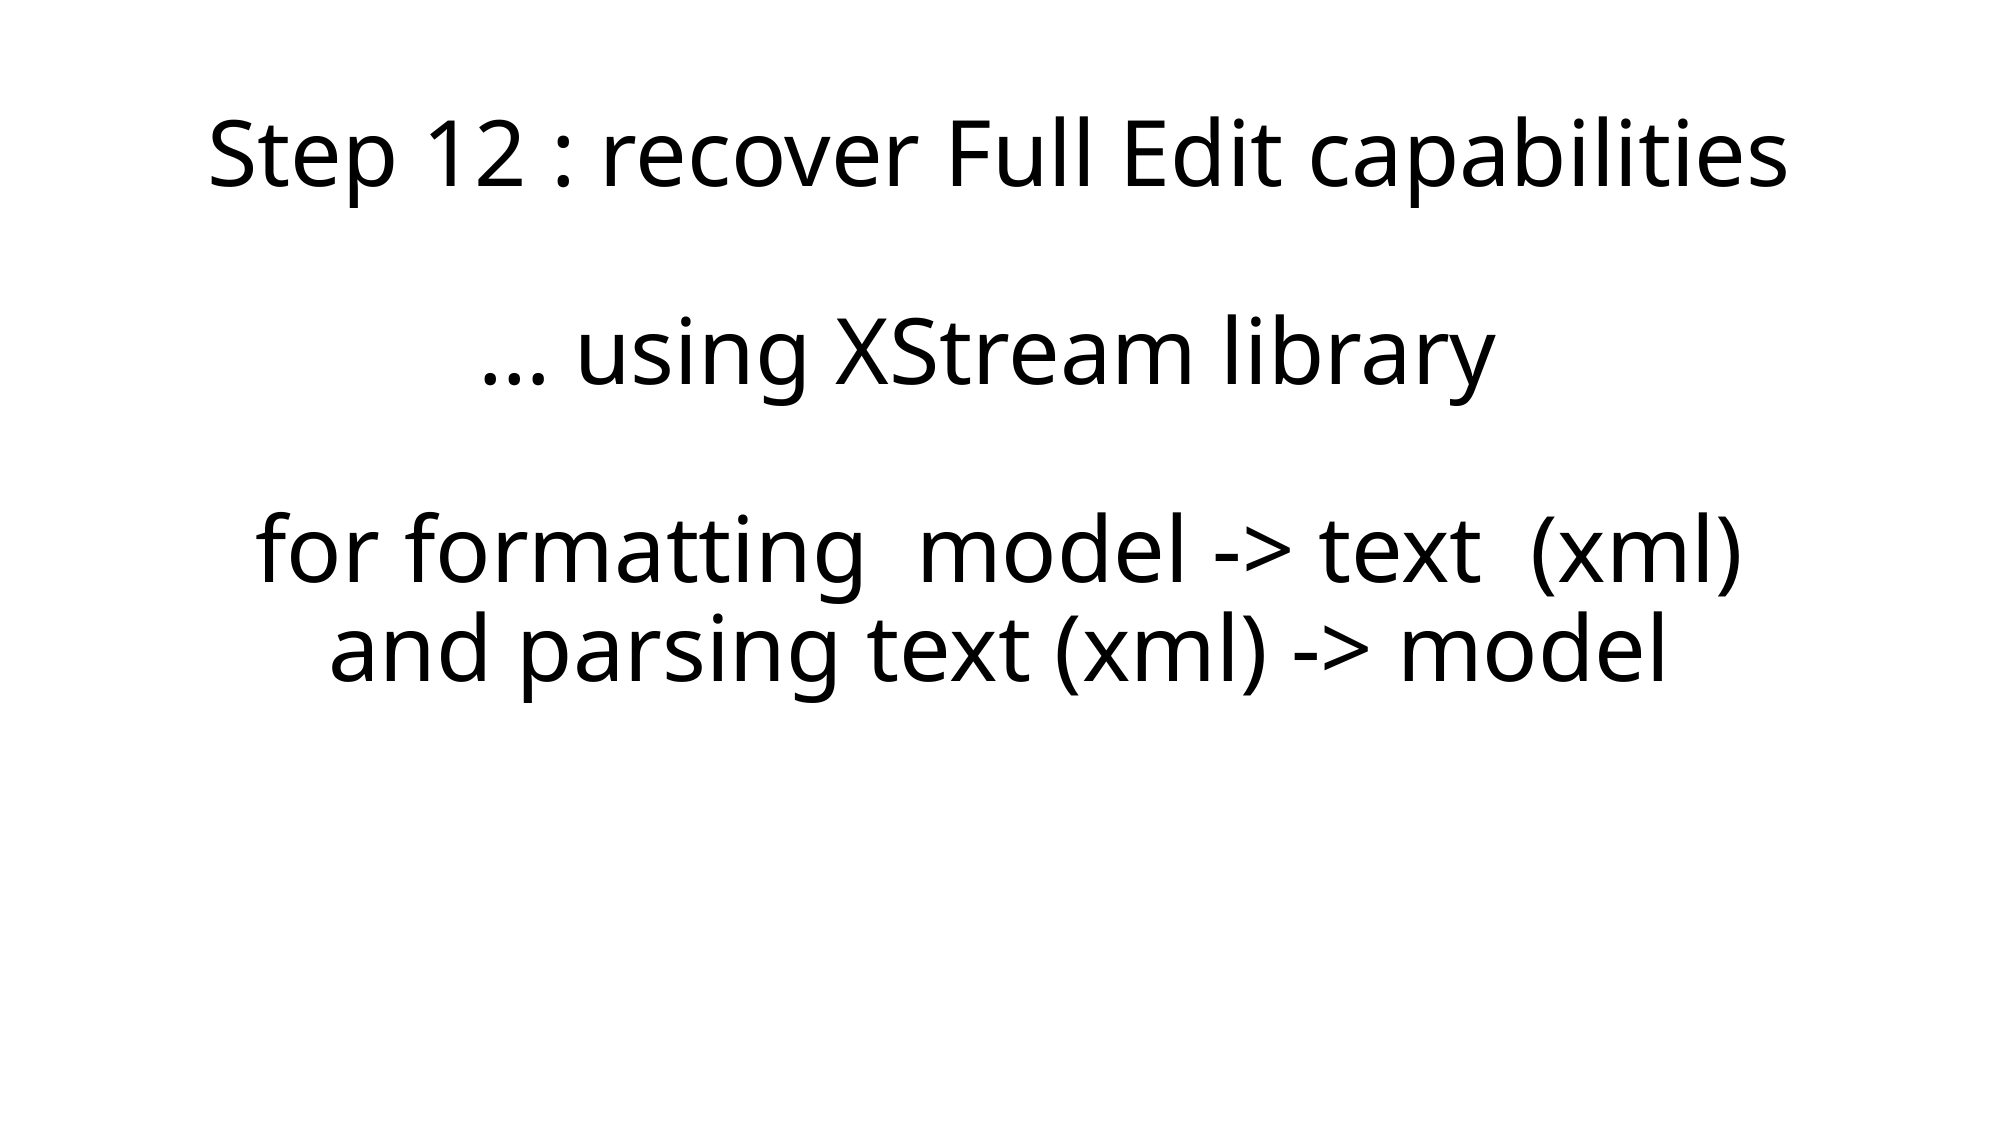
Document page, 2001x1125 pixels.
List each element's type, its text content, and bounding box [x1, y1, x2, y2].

title Step 12 : recover Full Edit capabilities … using XStream library for formatting model -> text (xml) and parsing text (xml) -> model [137, 59, 1863, 749]
